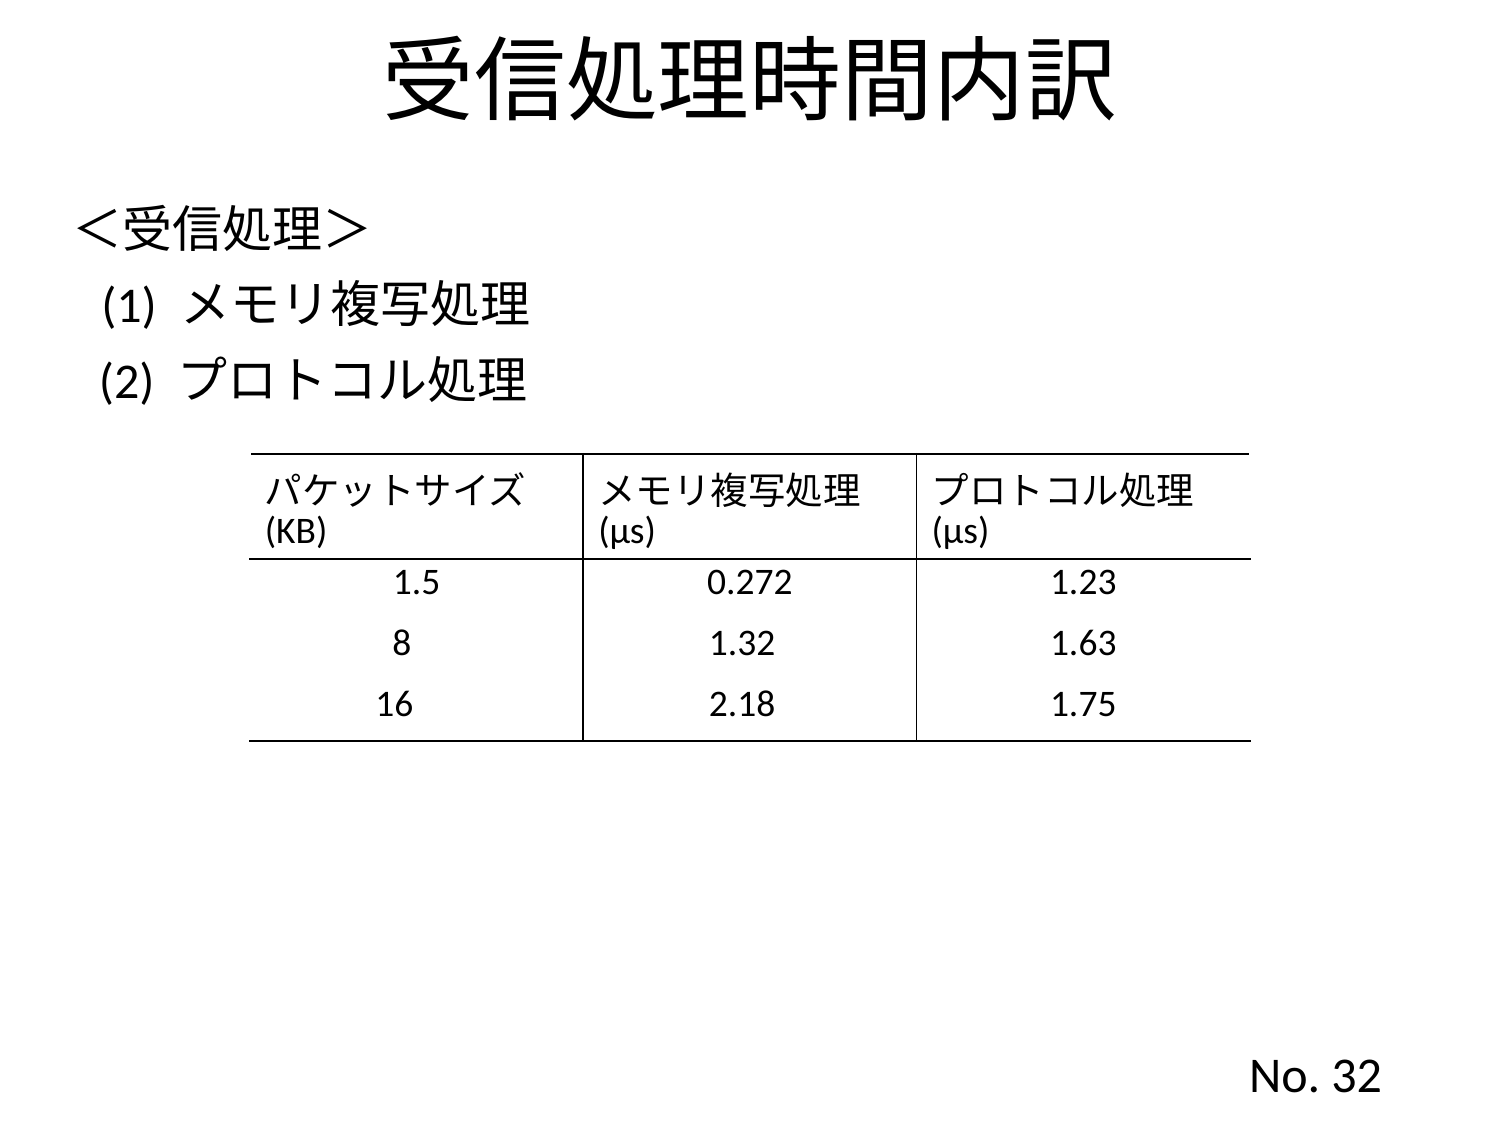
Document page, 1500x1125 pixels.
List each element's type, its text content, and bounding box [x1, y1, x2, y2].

table_cell 0.272 [584, 560, 916, 620]
table_cell 1.63 [917, 620, 1249, 680]
table_cell 8 [251, 620, 582, 680]
table_header プロトコル処理(μs) [917, 455, 1249, 558]
text_box ＜受信処理＞ [57, 190, 388, 266]
table_cell 1.75 [917, 680, 1249, 740]
text_box 受信処理時間内訳 [0, 0, 1500, 154]
table_header パケットサイズ(KB) [251, 455, 582, 558]
text_box (2) プロトコル処理 [84, 340, 543, 416]
table_cell 16 [251, 680, 582, 740]
table_cell 1.23 [917, 560, 1249, 620]
slide_number No. 32 [1059, 1042, 1397, 1103]
text_box (1) メモリ複写処理 [86, 265, 545, 341]
table_cell 1.5 [251, 560, 582, 620]
table_cell 2.18 [584, 680, 916, 740]
table_cell 1.32 [584, 620, 916, 680]
table_header メモリ複写処理(μs) [584, 455, 916, 558]
